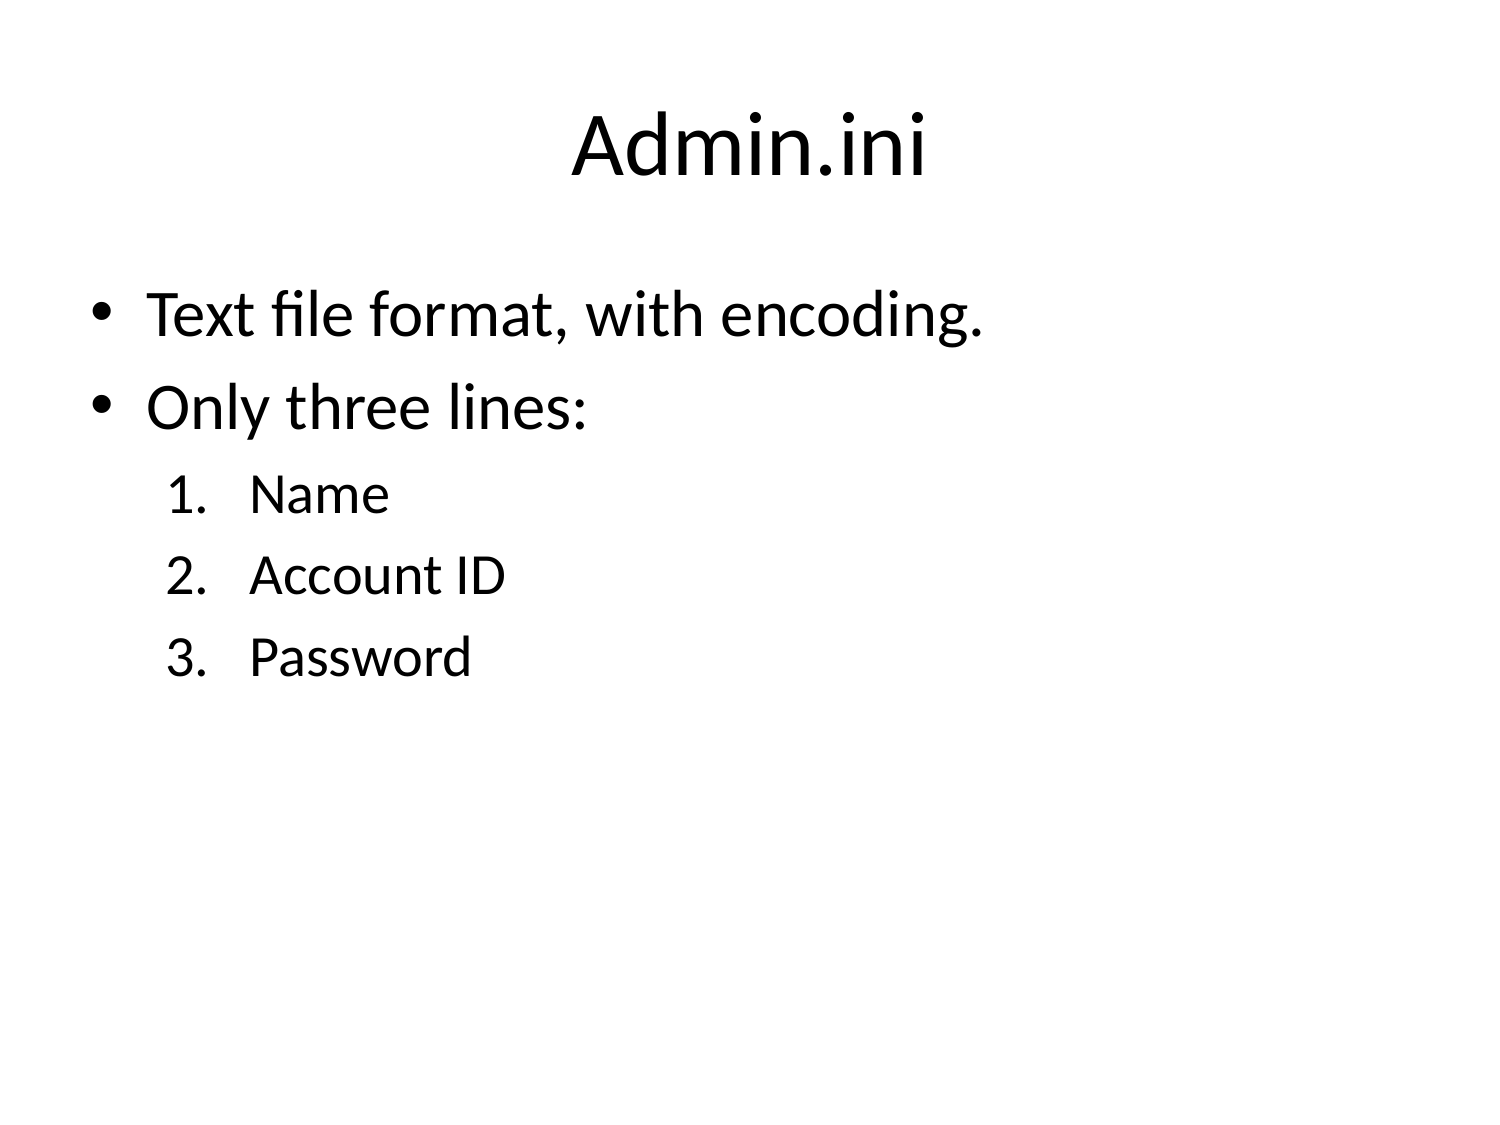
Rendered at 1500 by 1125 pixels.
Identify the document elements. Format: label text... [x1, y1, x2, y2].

title Admin.ini [75, 45, 1425, 233]
list Text file format, with encoding. Only three lines: Name Account ID Password [75, 262, 1425, 1005]
